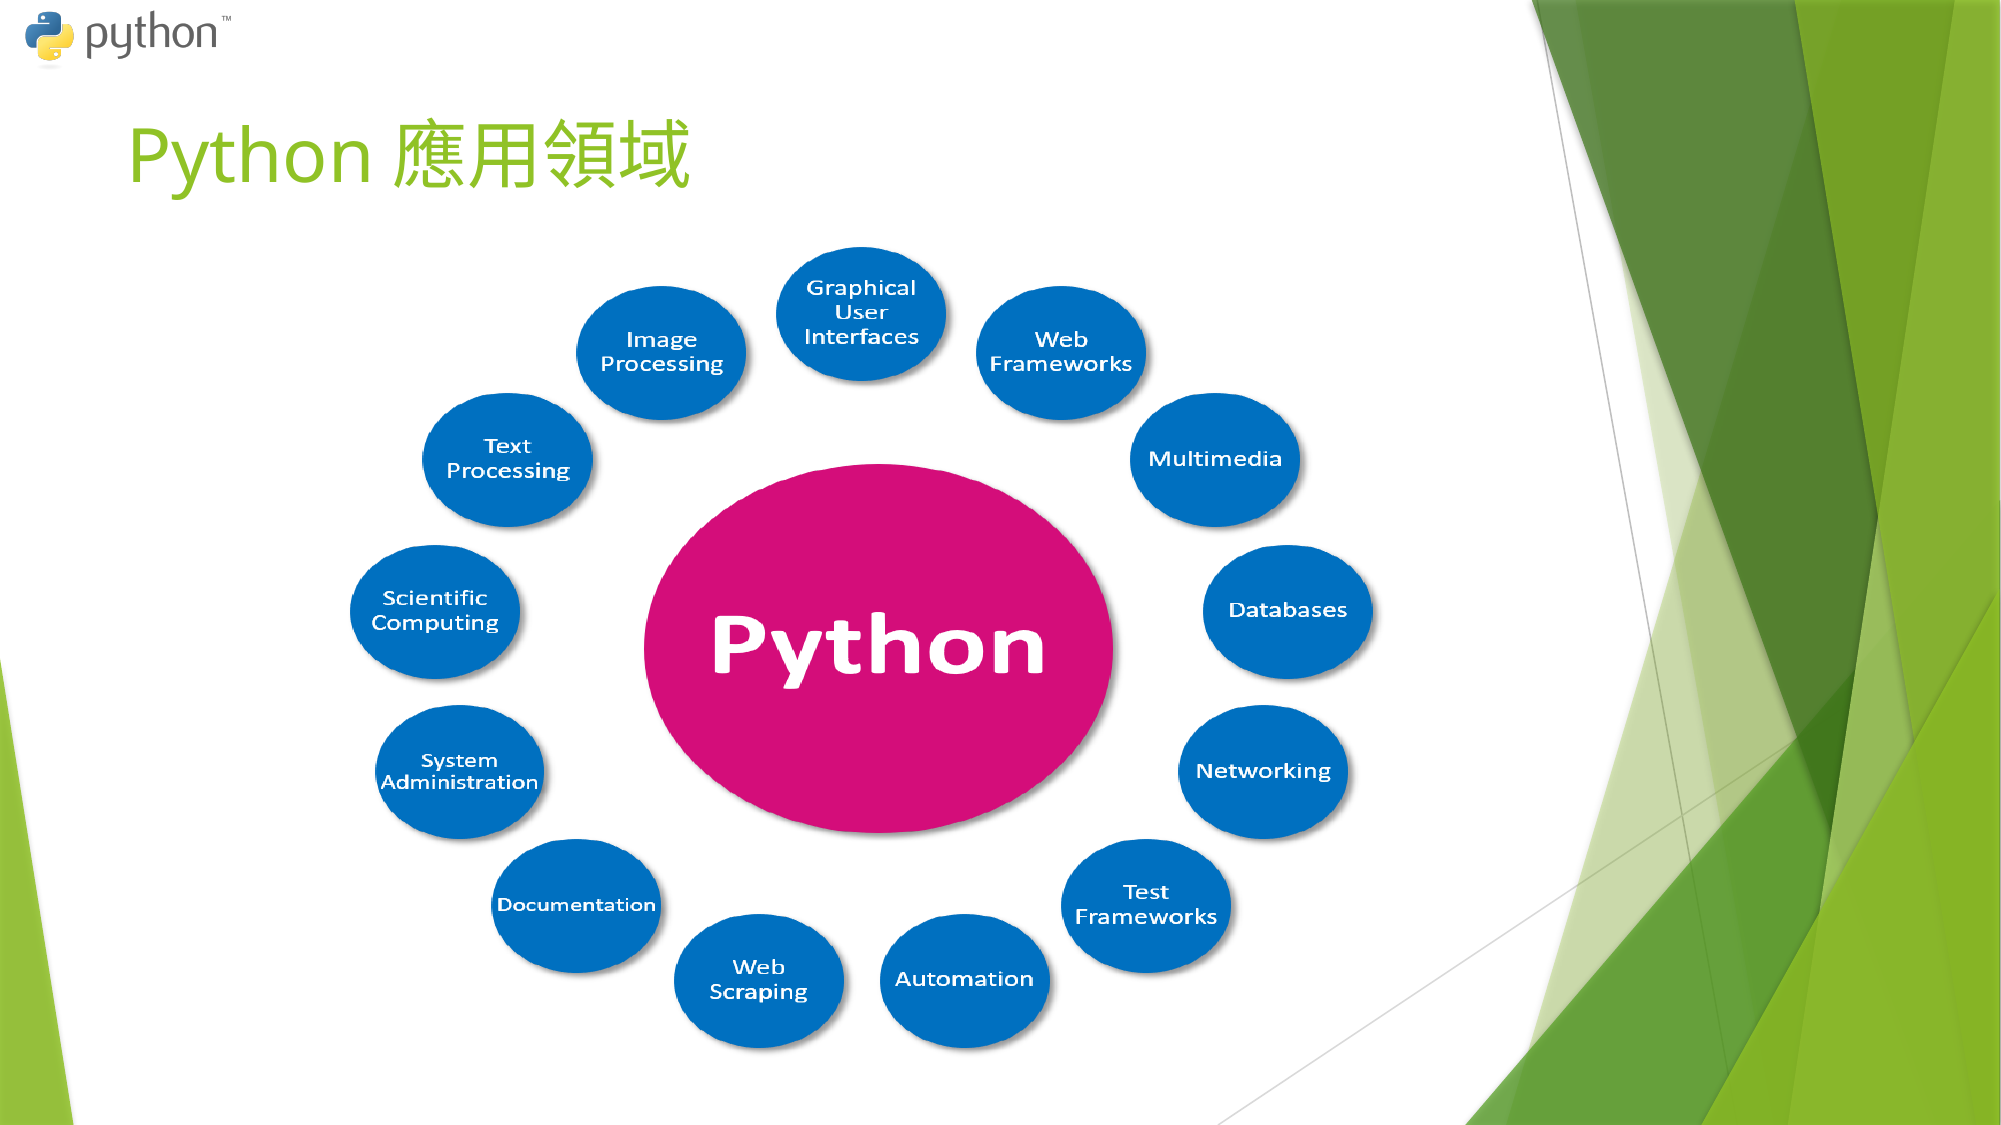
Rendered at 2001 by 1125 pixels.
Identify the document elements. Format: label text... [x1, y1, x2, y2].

title Python應用領域 [111, 99, 1522, 317]
picture [346, 242, 1388, 1060]
picture [23, 9, 233, 71]
